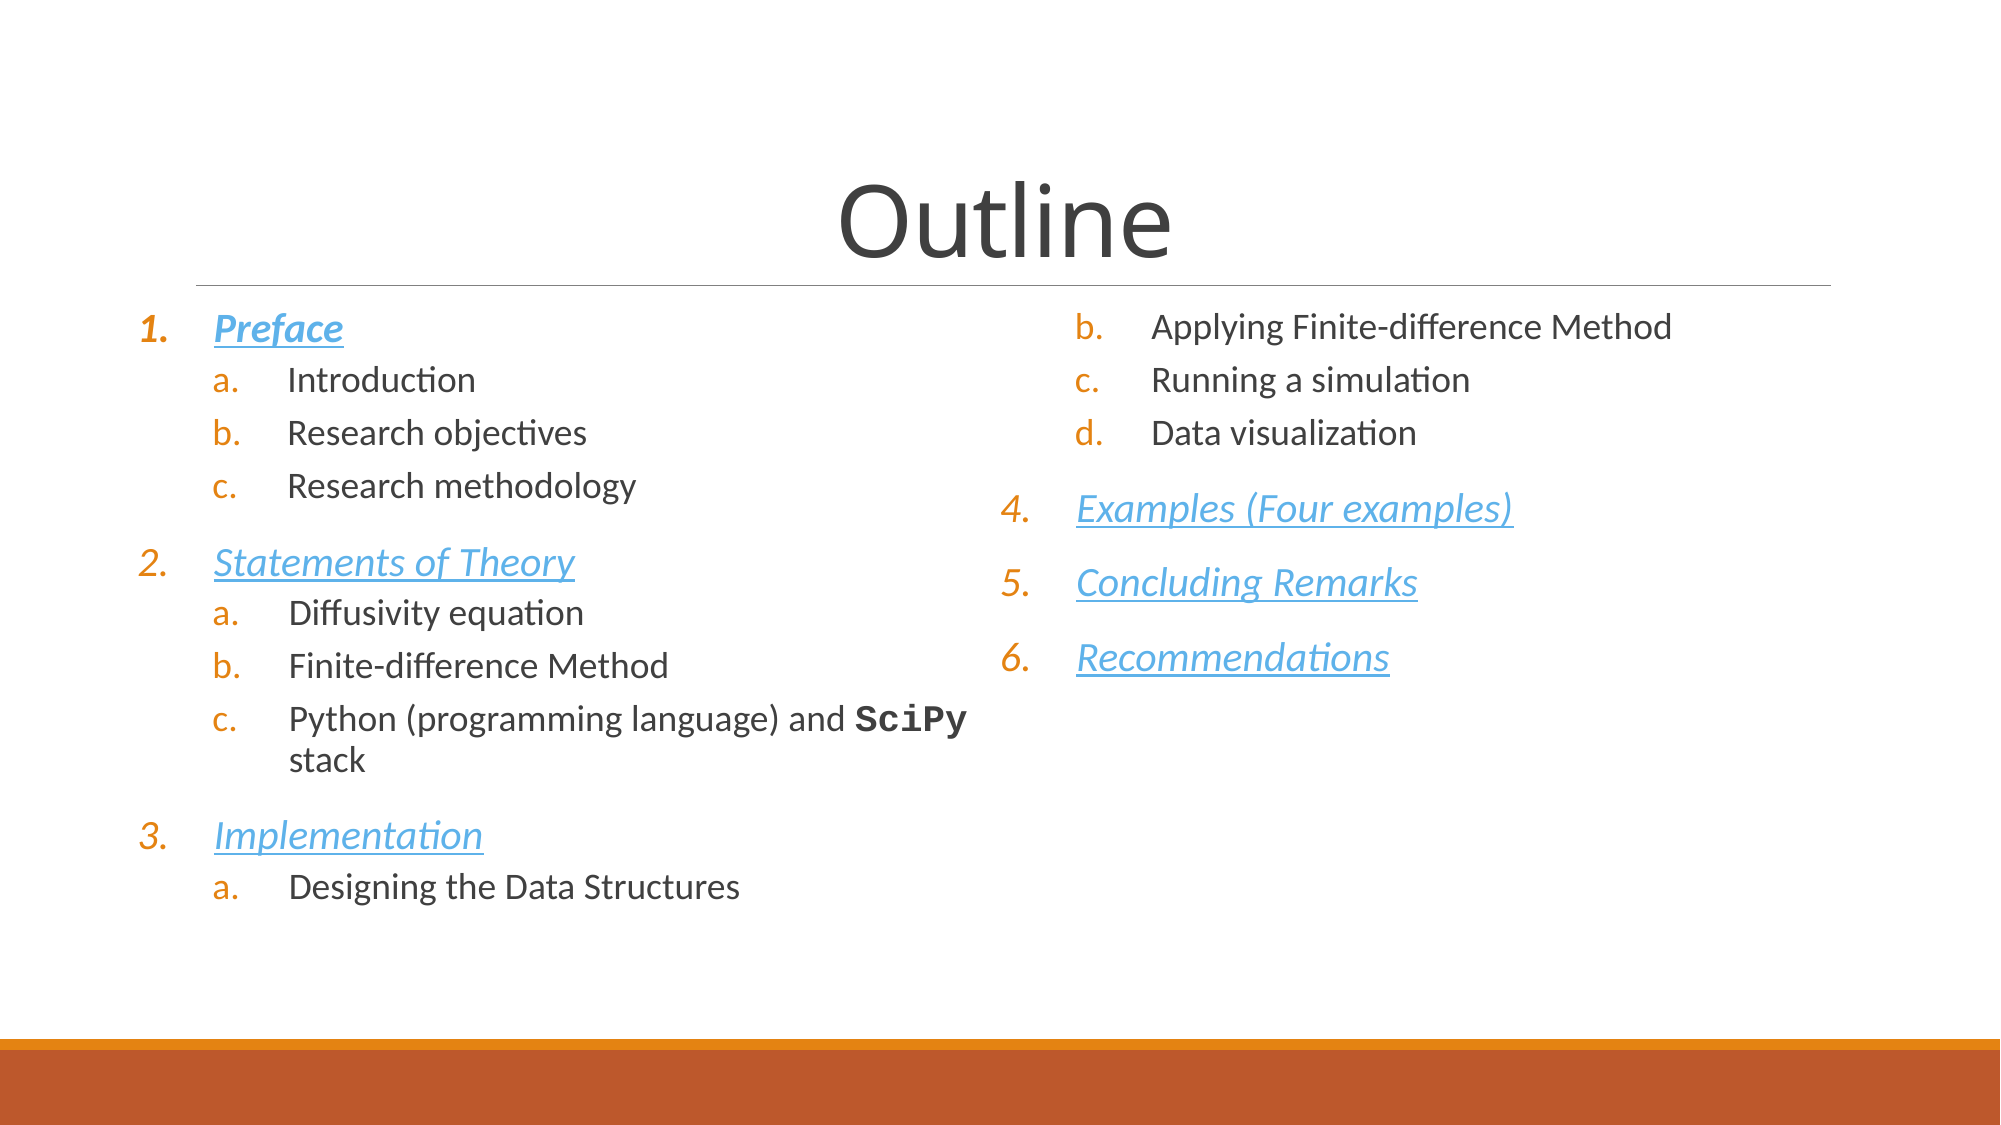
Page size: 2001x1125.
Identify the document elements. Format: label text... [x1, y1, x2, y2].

list Preface Introduction Research objectives Research methodology Statements of Theory Diffusivity equation Finite-difference Method Python (programming language) and SciPy stack Implementation Designing the Data Structures Applying Finite-difference Method Running a simulation Data visualization Examples (Four examples) Concluding Remarks Recommendations [137, 299, 1863, 944]
title Outline [180, 47, 1830, 285]
